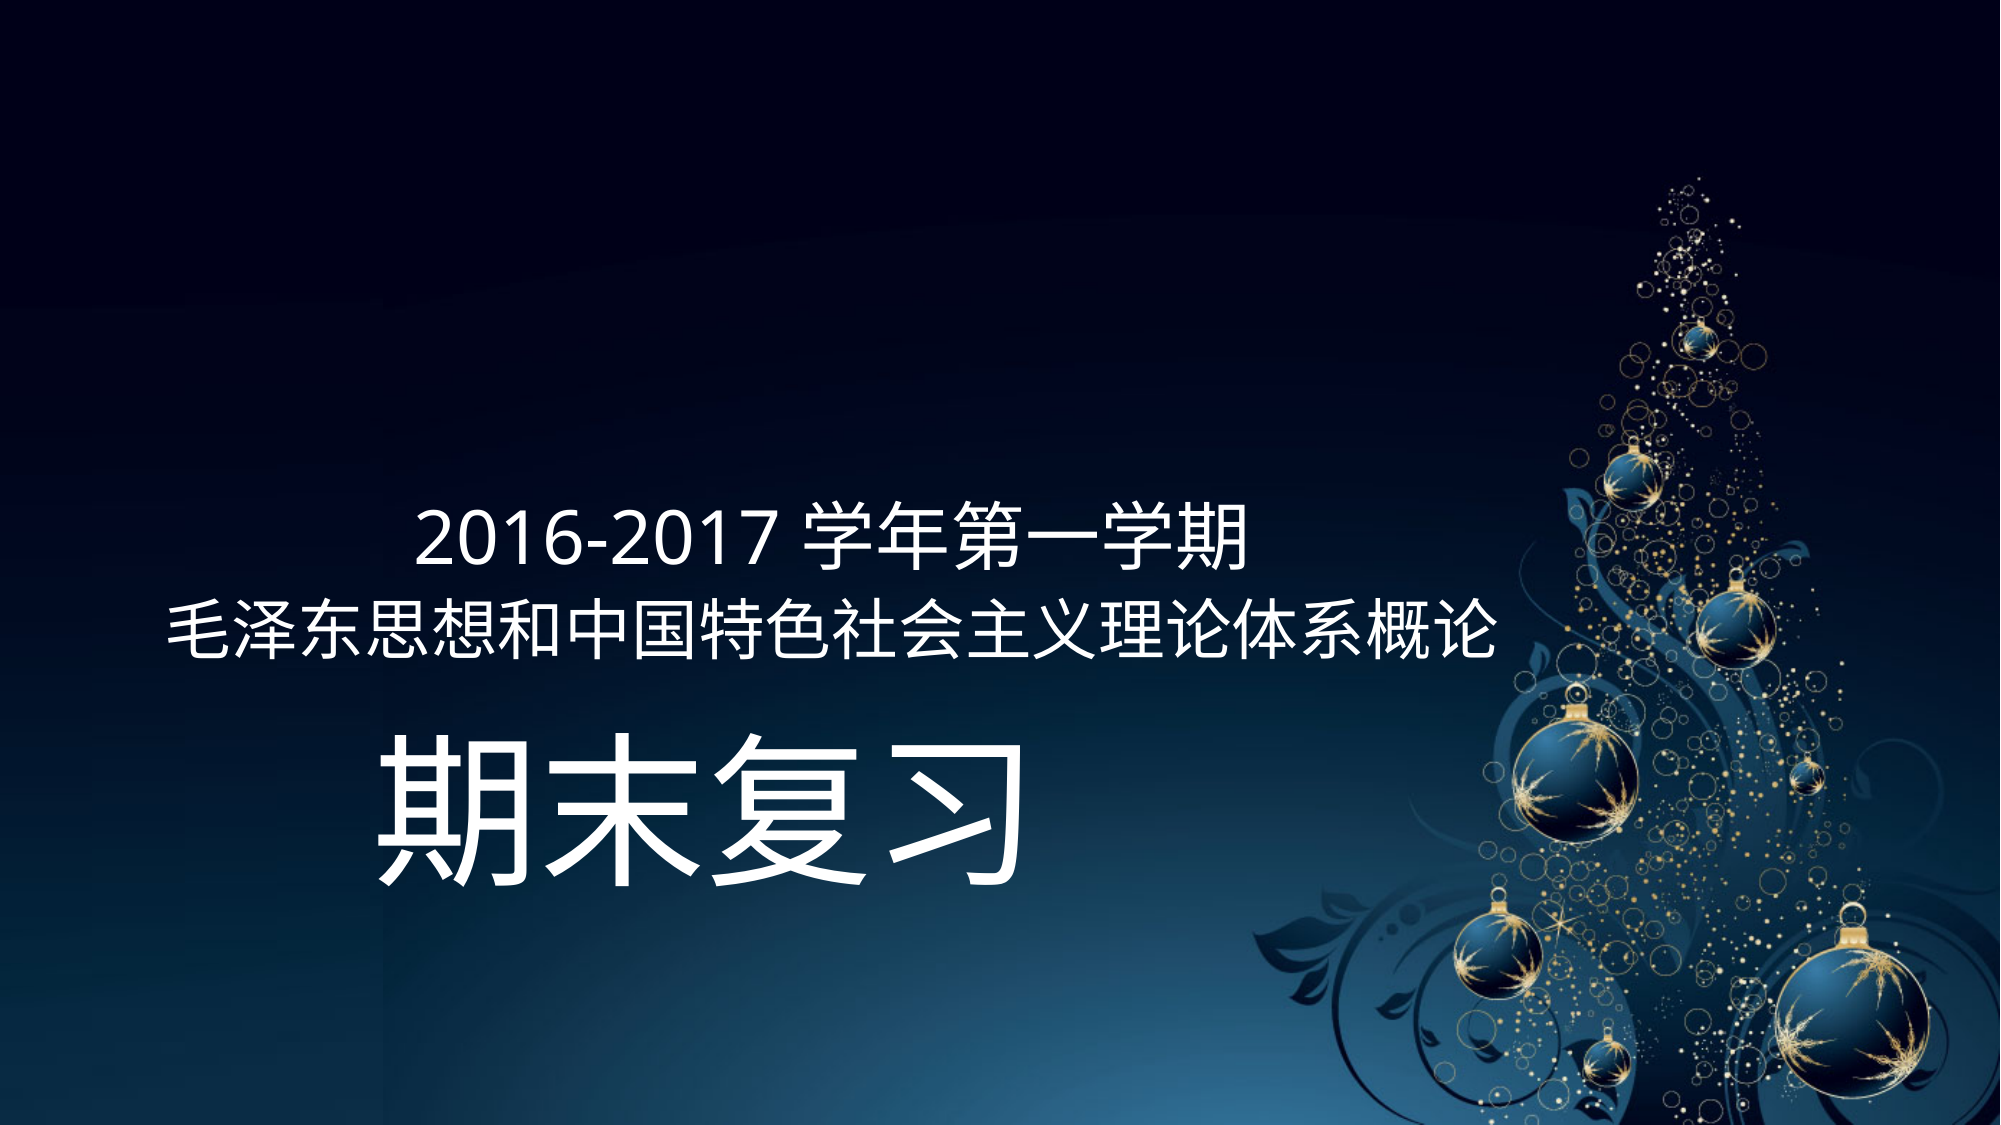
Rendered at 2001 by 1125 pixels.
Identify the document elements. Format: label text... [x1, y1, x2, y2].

title 2016-2017学年第一学期 毛泽东思想和中国特色社会主义理论体系概论 [86, 355, 1578, 676]
picture [0, 0, 2000, 1125]
subtitle 期末复习 [299, 721, 1113, 798]
